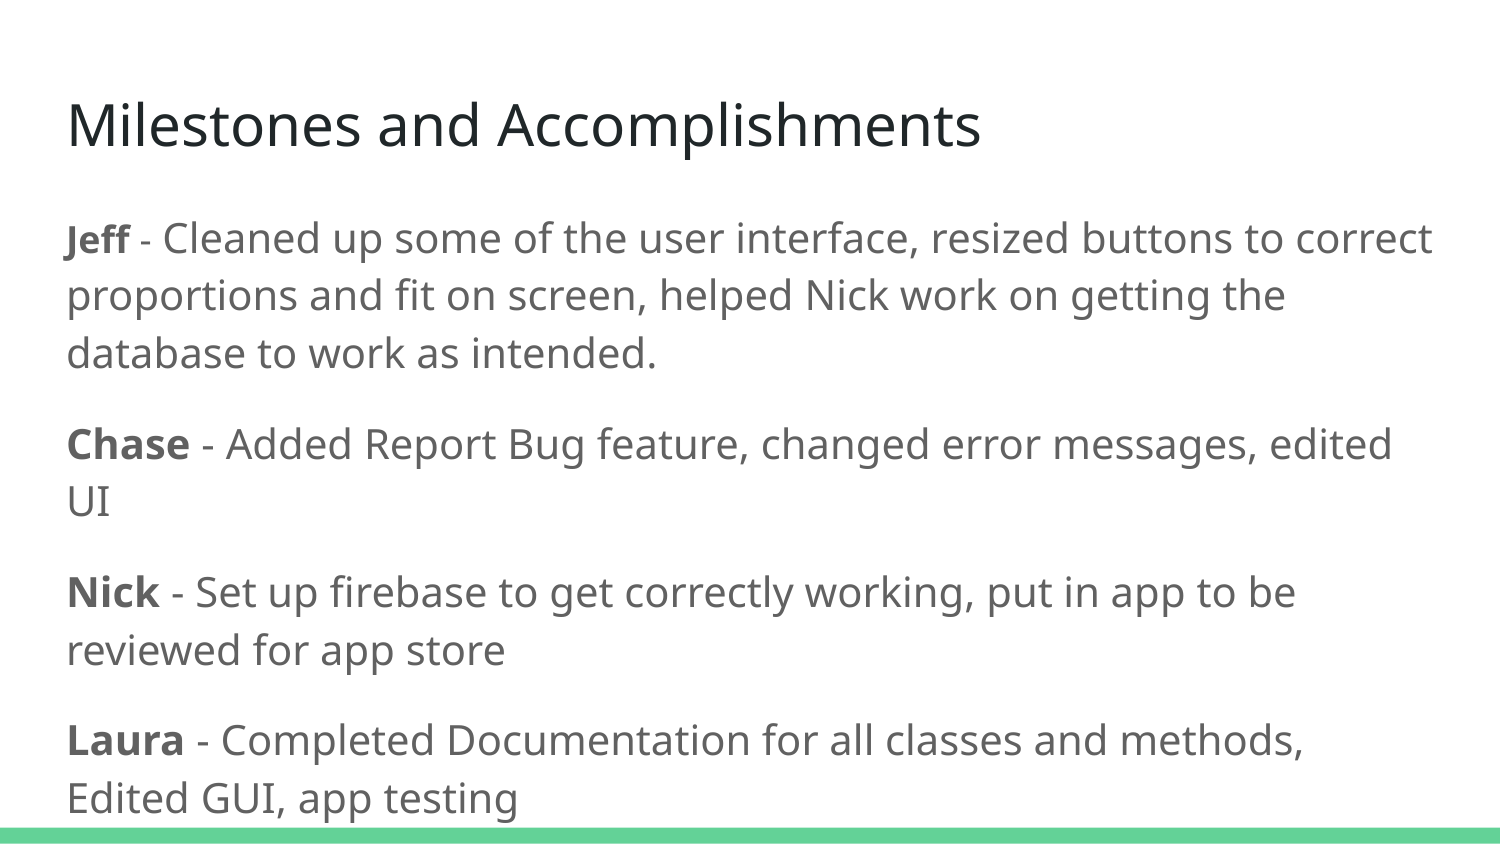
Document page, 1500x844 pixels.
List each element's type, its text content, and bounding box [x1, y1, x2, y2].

list Jeff - Cleaned up some of the user interface, resized buttons to correct proportions and fit on screen, helped Nick work on getting the database to work as intended. Chase - Added Report Bug feature, changed error messages, edited UI Nick - Set up firebase to get correctly working, put in app to be reviewed for app store Laura - Completed Documentation for all classes and methods, Edited GUI, app testing [51, 189, 1449, 750]
title Milestones and Accomplishments [51, 72, 1449, 167]
